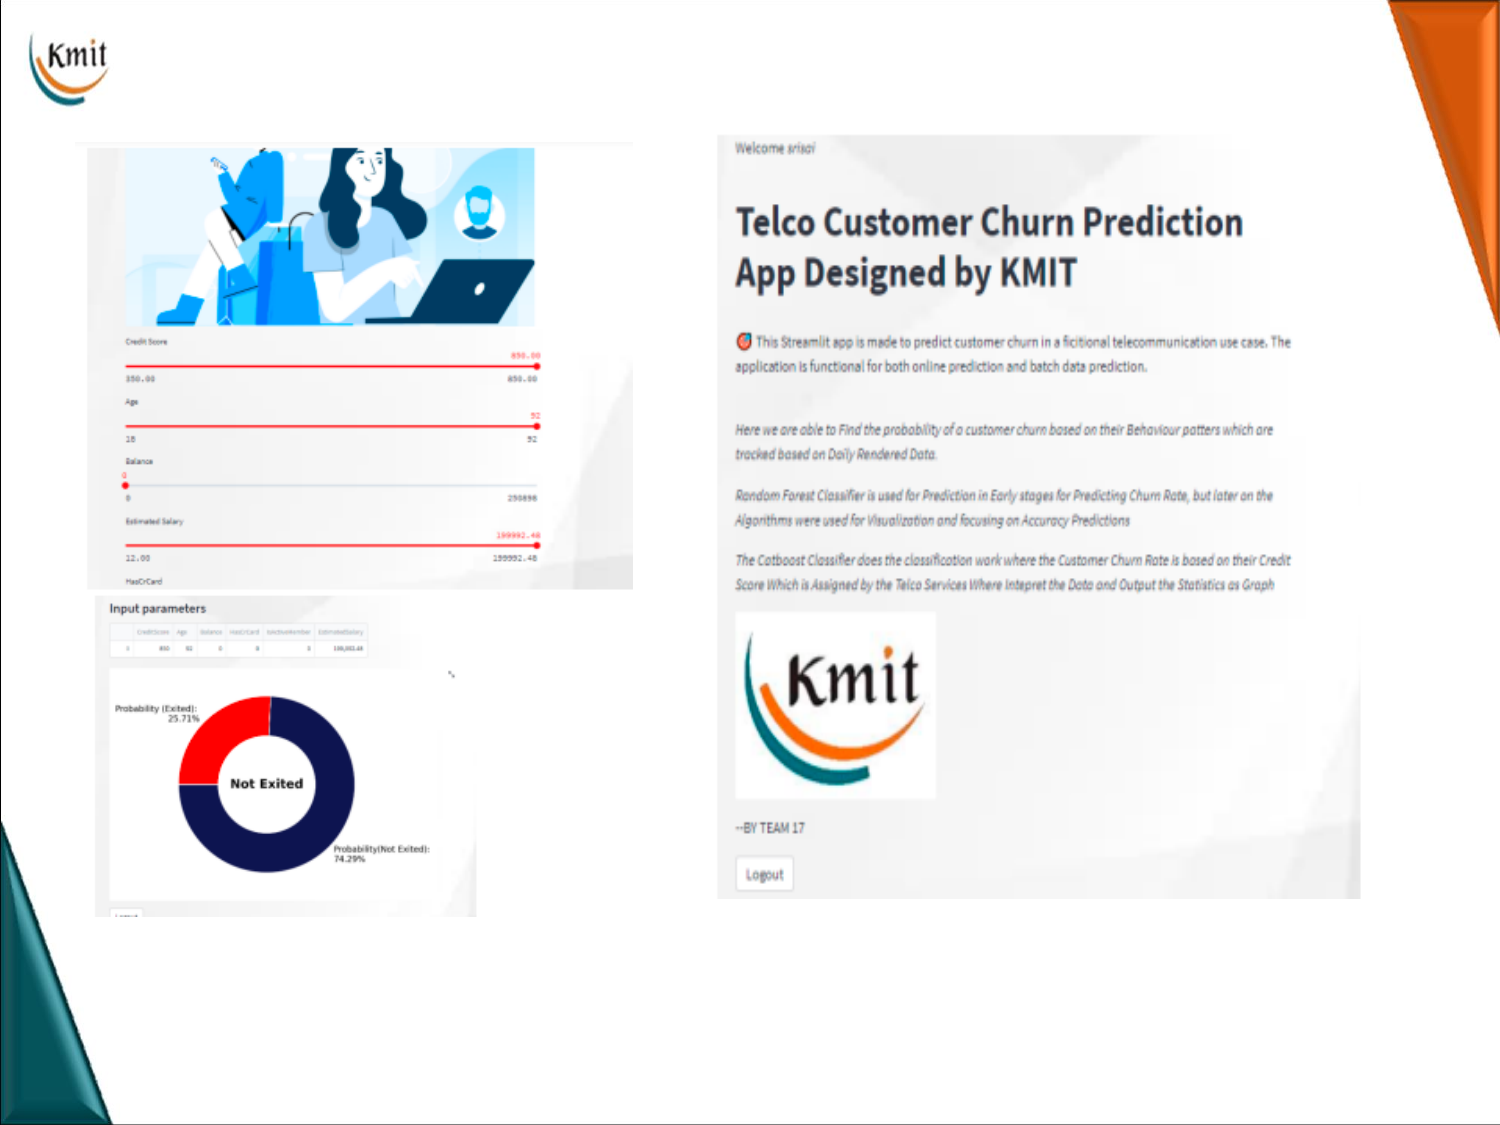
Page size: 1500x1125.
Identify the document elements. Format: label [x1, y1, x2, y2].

list [75, 227, 1425, 1010]
picture [0, 0, 1500, 1125]
title [75, 40, 1425, 227]
